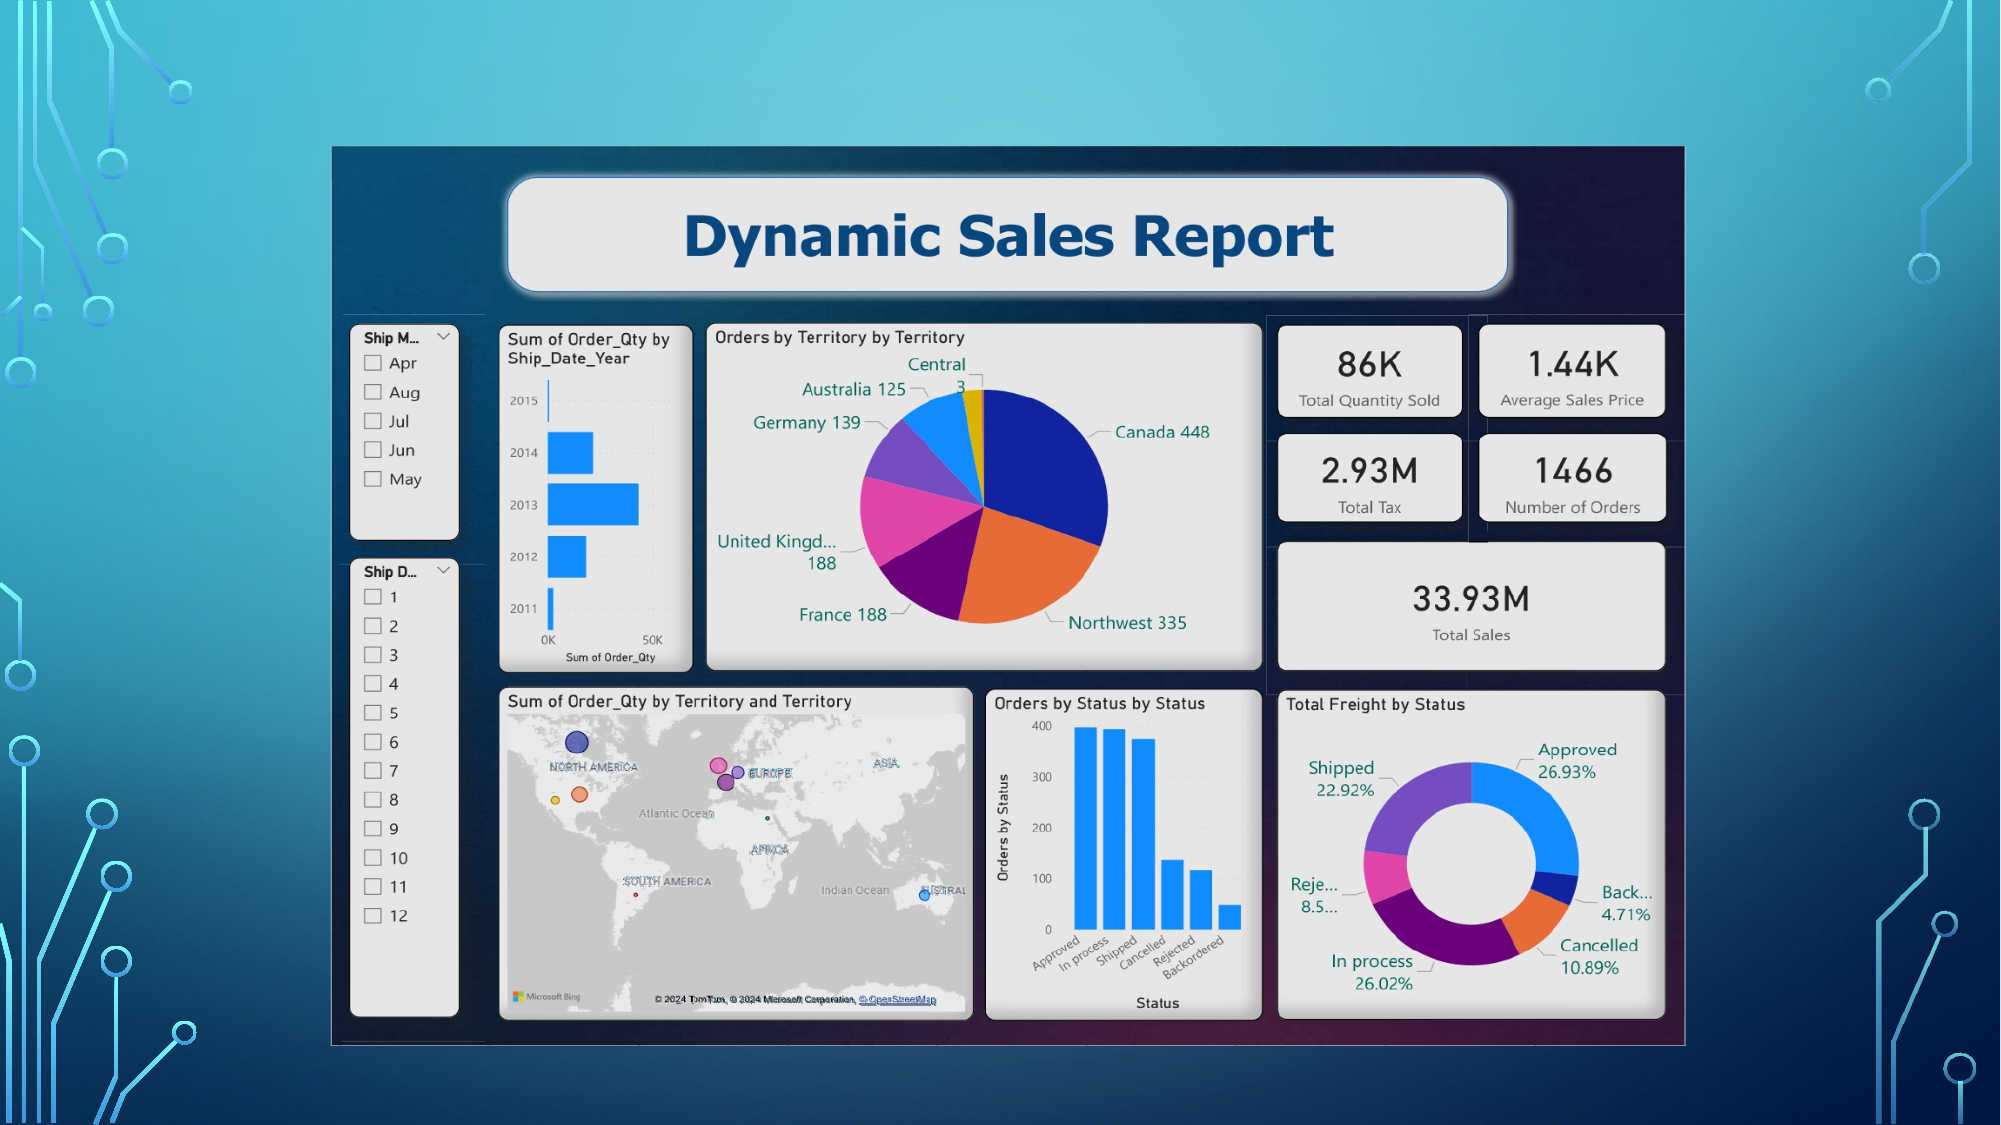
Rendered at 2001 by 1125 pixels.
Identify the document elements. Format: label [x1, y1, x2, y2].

picture [307, 0, 1709, 1125]
